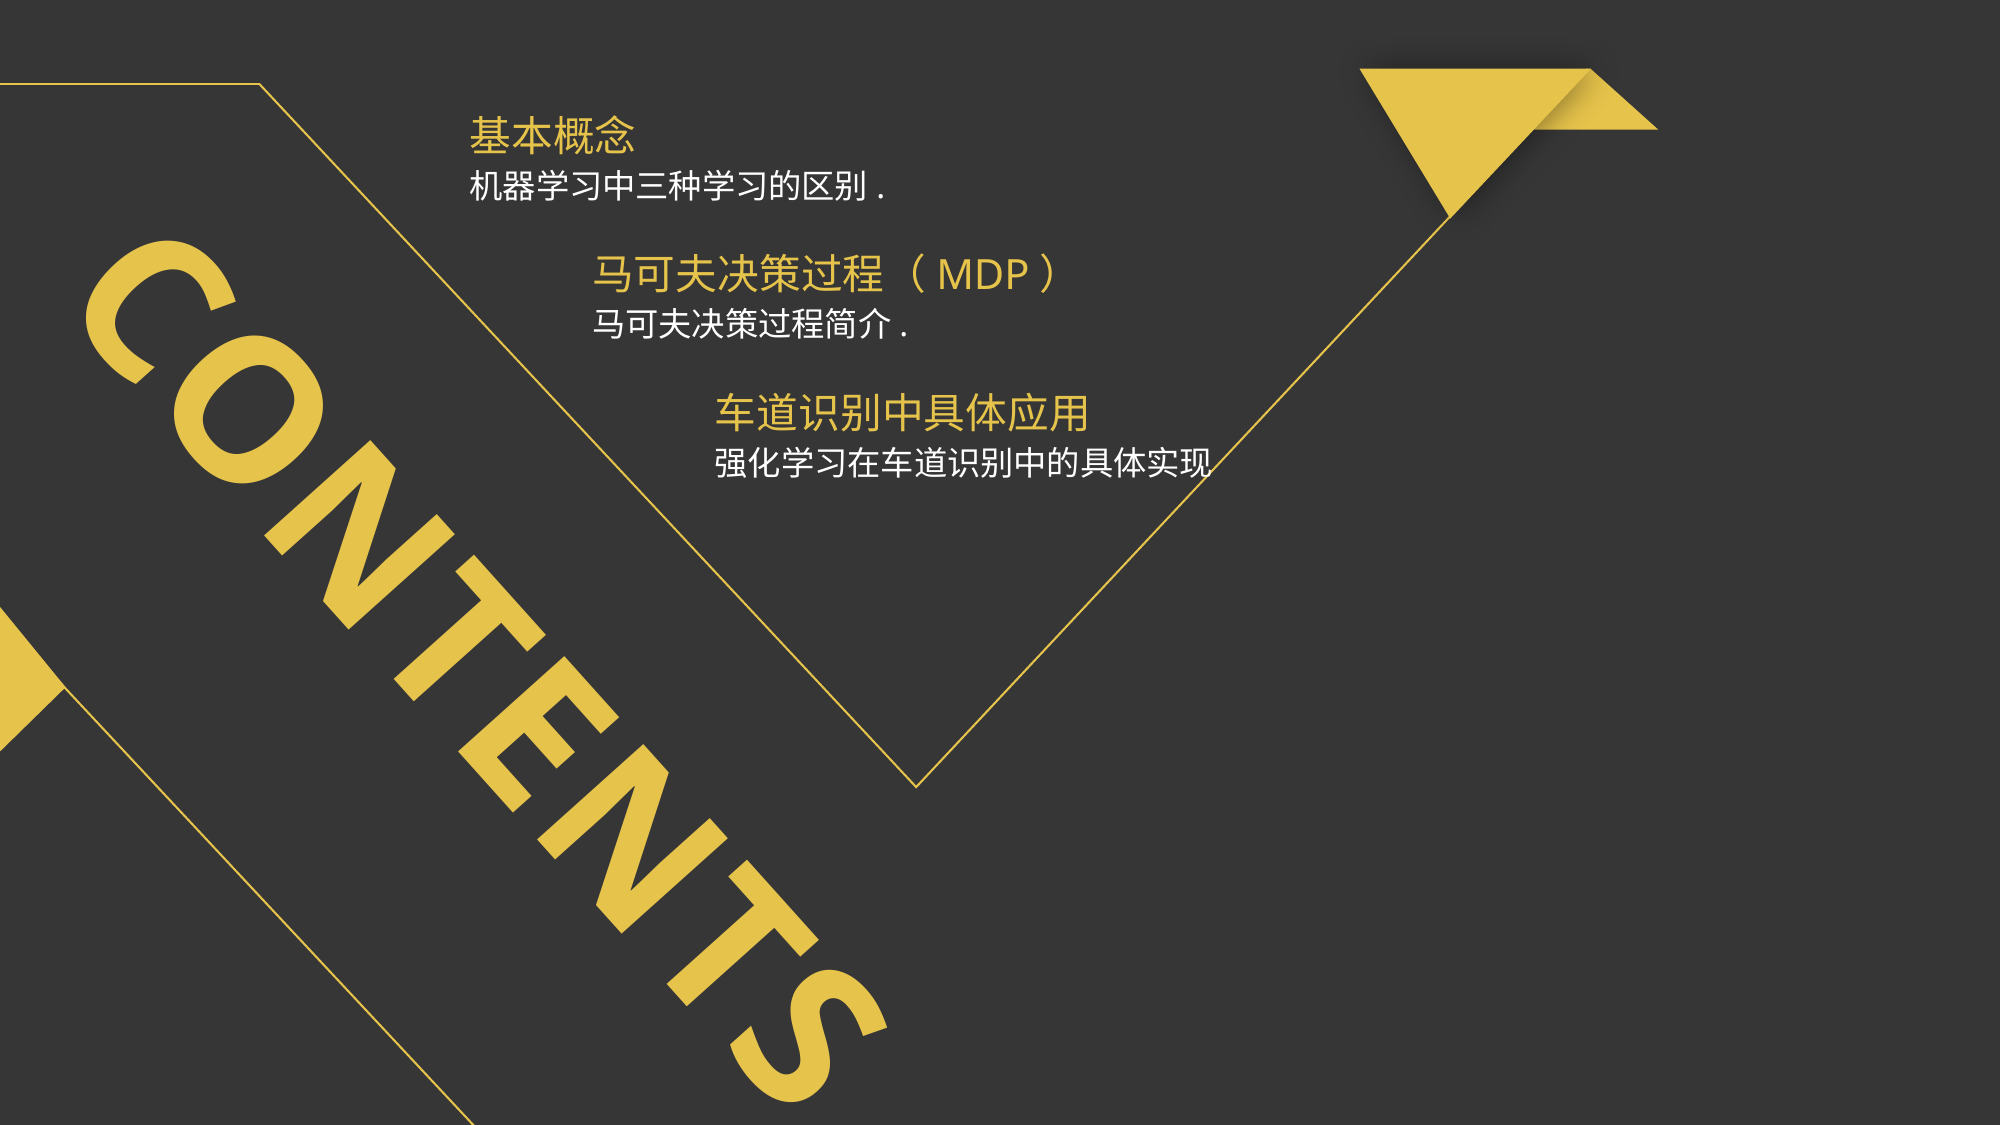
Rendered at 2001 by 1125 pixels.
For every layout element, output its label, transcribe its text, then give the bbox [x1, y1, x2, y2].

text_box 强化学习在车道识别中的具体实现 [700, 434, 1417, 490]
text_box 马可夫决策过程简介. [577, 296, 1294, 351]
text_box 基本概念 [454, 101, 984, 157]
text_box 车道识别中具体应用 [700, 379, 1231, 434]
text_box 机器学习中三种学习的区别. [454, 157, 1172, 213]
text_box CONTENTS [10, 153, 958, 1125]
text_box 马可夫决策过程（MDP） [577, 240, 1108, 296]
